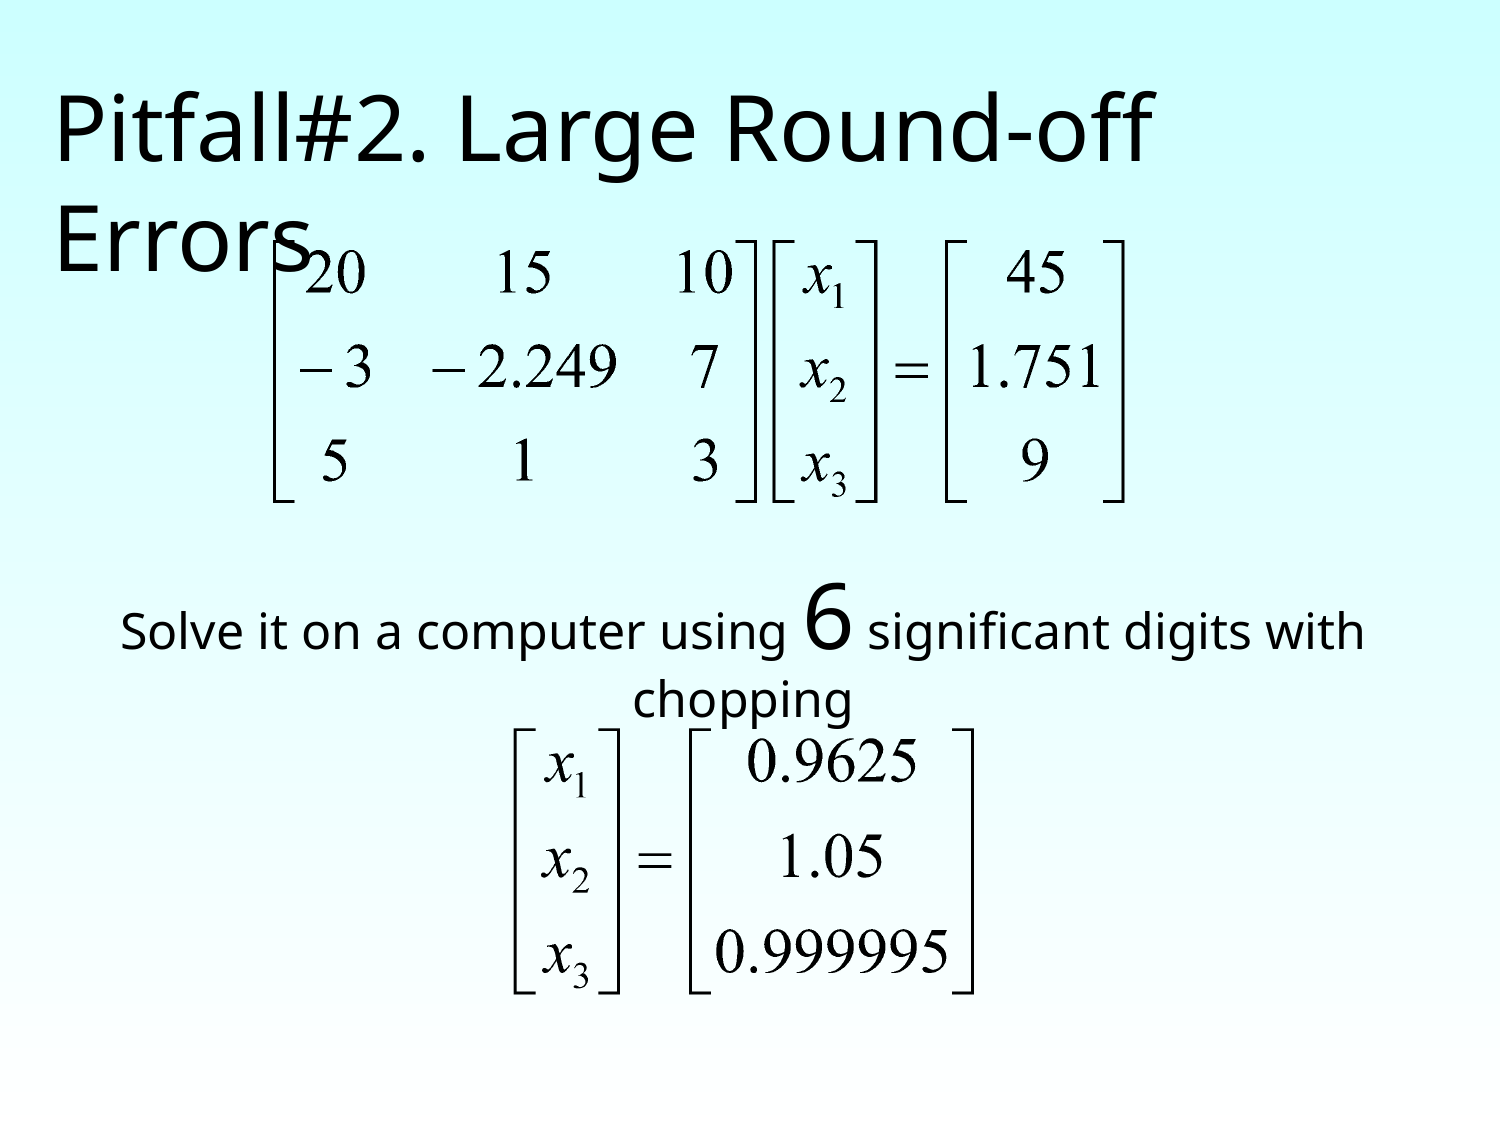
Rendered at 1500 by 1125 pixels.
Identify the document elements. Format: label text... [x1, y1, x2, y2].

text_box Solve it on a computer using 6 significant digits with chopping [24, 549, 1463, 735]
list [262, 224, 1138, 517]
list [487, 712, 985, 1009]
text_box Pitfall#2. Large Round-off Errors [37, 62, 1450, 298]
